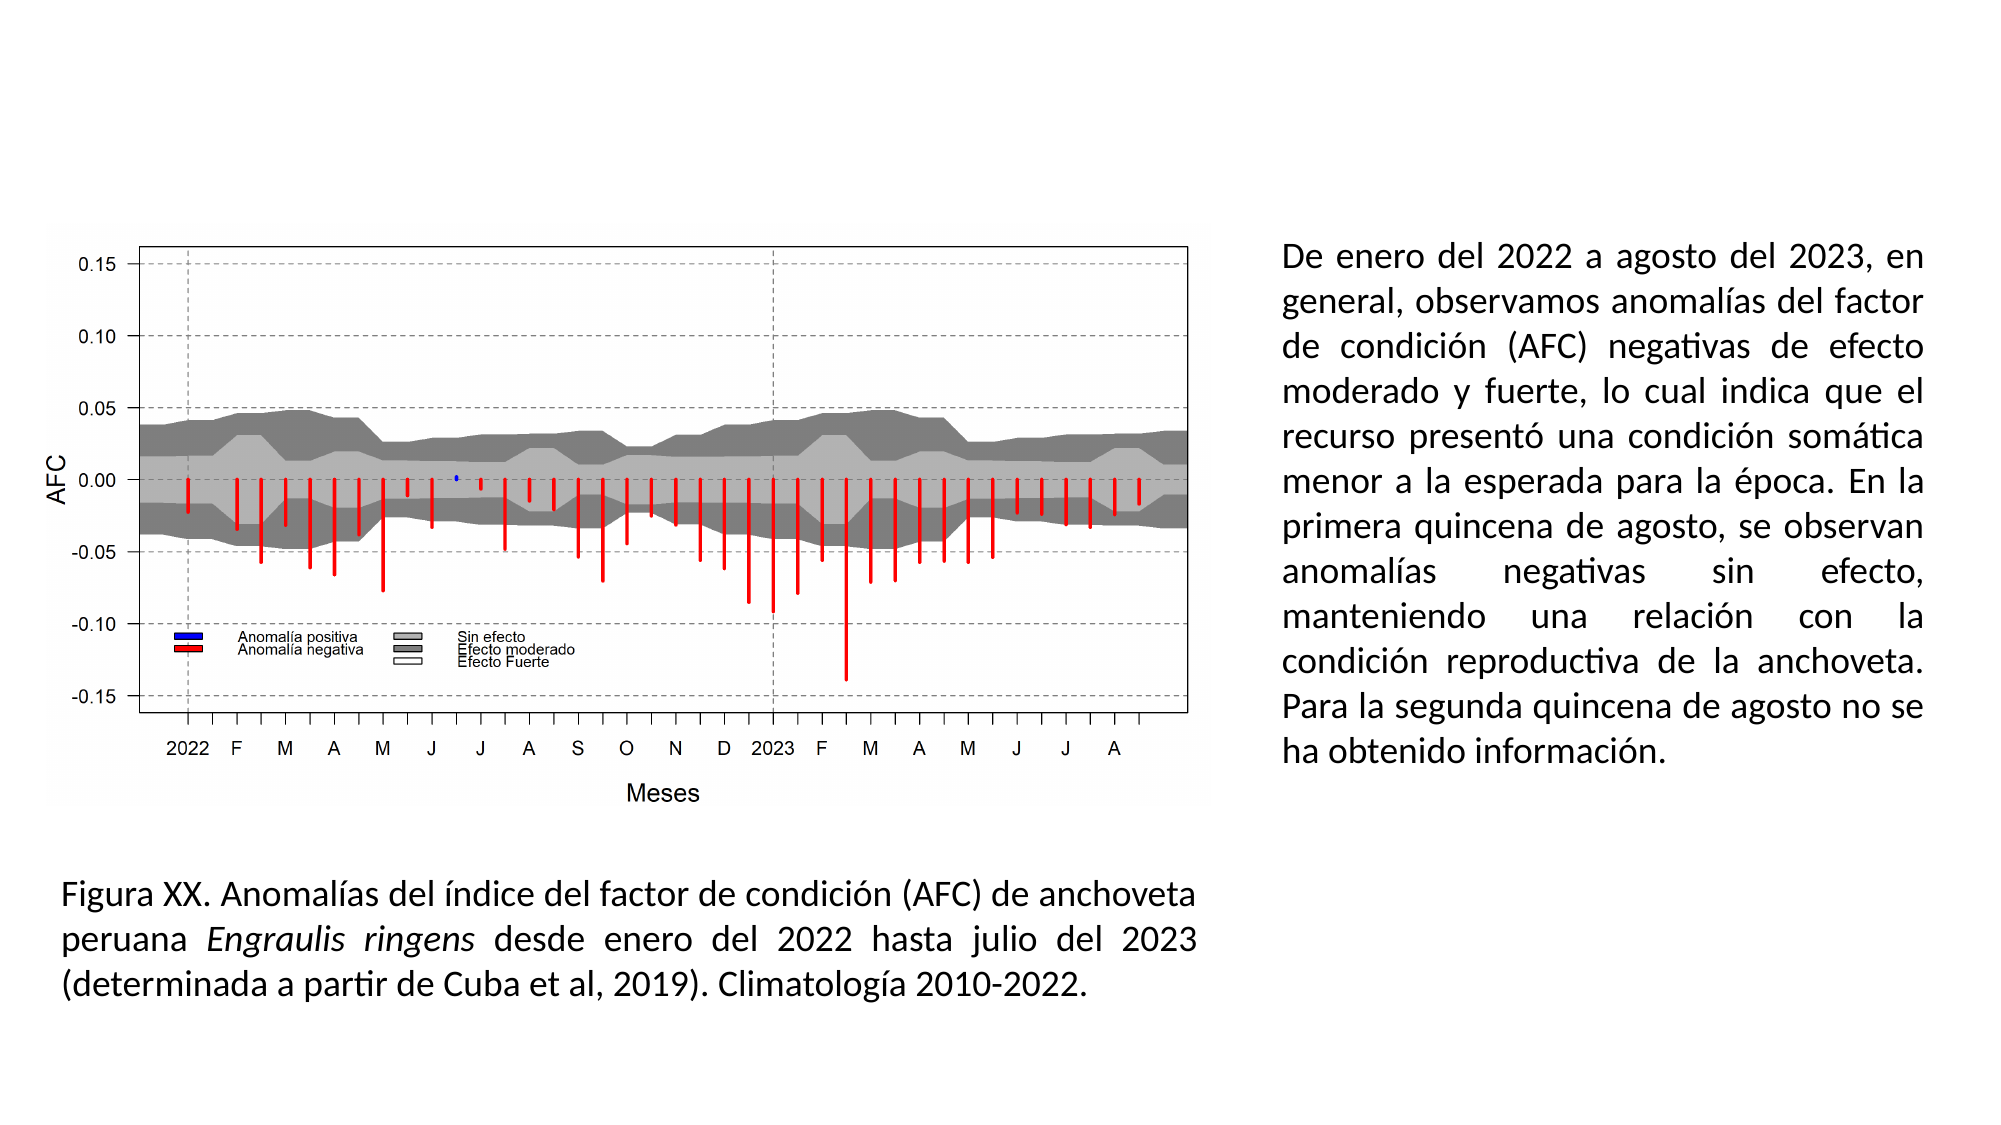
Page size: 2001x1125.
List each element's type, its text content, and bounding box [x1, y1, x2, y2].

text_box Figura XX. Anomalías del índice del factor de condición (AFC) de anchoveta peruana Engraulis ringens desde enero del 2022 hasta julio del 2023 (determinada a partir de Cuba et al, 2019). Climatología 2010-2022. [46, 861, 1213, 1011]
text_box De enero del 2022 a agosto del 2023, en general, observamos anomalías del factor de condición (AFC) negativas de efecto moderado y fuerte, lo cual indica que el recurso presentó una condición somática menor a la esperada para la época. En la primera quincena de agosto, se observan anomalías negativas sin efecto, manteniendo una relación con la condición reproductiva de la anchoveta. Para la segunda quincena de agosto no se ha obtenido información. [1267, 223, 1940, 869]
picture [46, 223, 1211, 806]
